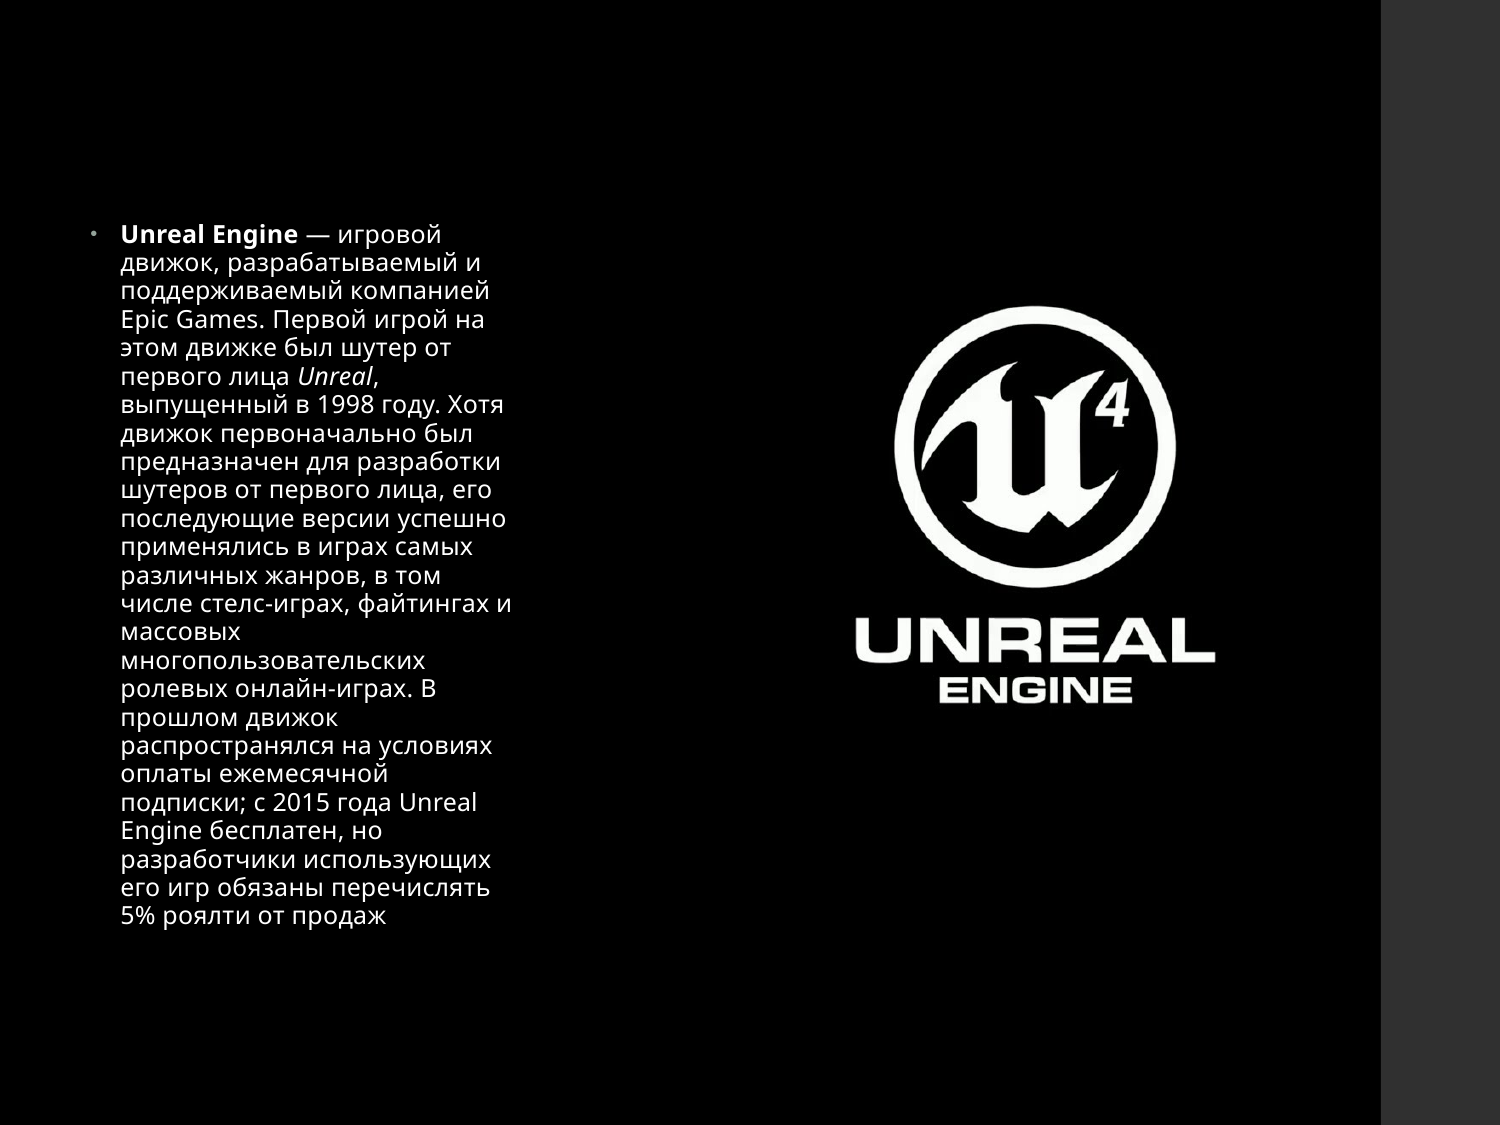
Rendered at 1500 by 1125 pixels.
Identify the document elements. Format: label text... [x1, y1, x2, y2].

picture [800, 286, 1259, 757]
list Unreal Engine — игровой движок, разрабатываемый и поддерживаемый компанией Epic Games. Первой игрой на этом движке был шутер от первого лица Unreal, выпущенный в 1998 году. Хотя движок первоначально был предназначен для разработки шутеров от первого лица, его последующие версии успешно применялись в играх самых различных жанров, в том числе стелс-играх, файтингах и массовых многопользовательских ролевых онлайн-играх. В прошлом движок распространялся на условиях оплаты ежемесячной подписки; с 2015 года Unreal Engine бесплатен, но разработчики использующих его игр обязаны перечислять 5% роялти от продаж [79, 214, 534, 901]
